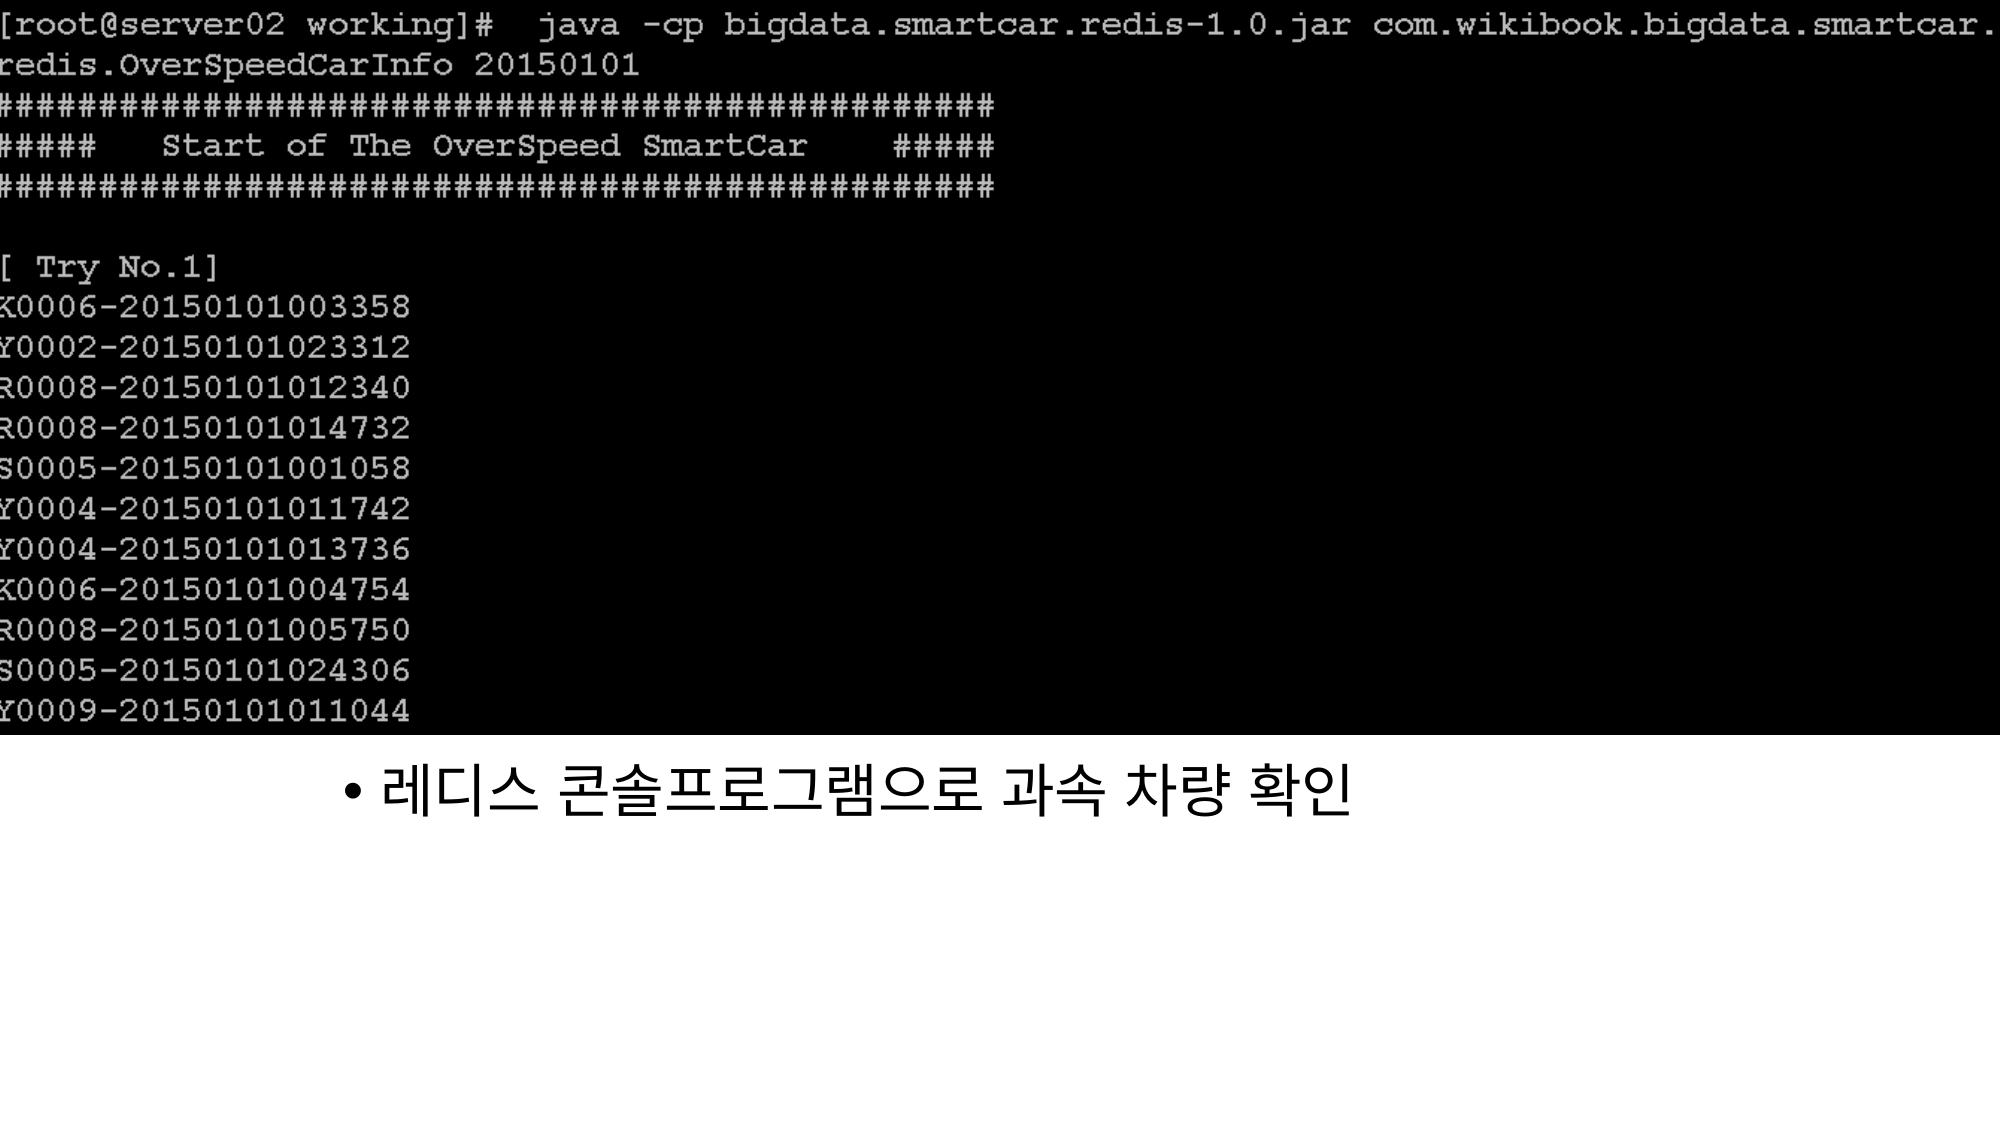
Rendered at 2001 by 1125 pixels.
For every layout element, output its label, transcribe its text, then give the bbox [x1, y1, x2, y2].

list 레디스 콘솔프로그램으로 과속 차량 확인 [327, 754, 2000, 1014]
picture [0, 0, 2000, 735]
